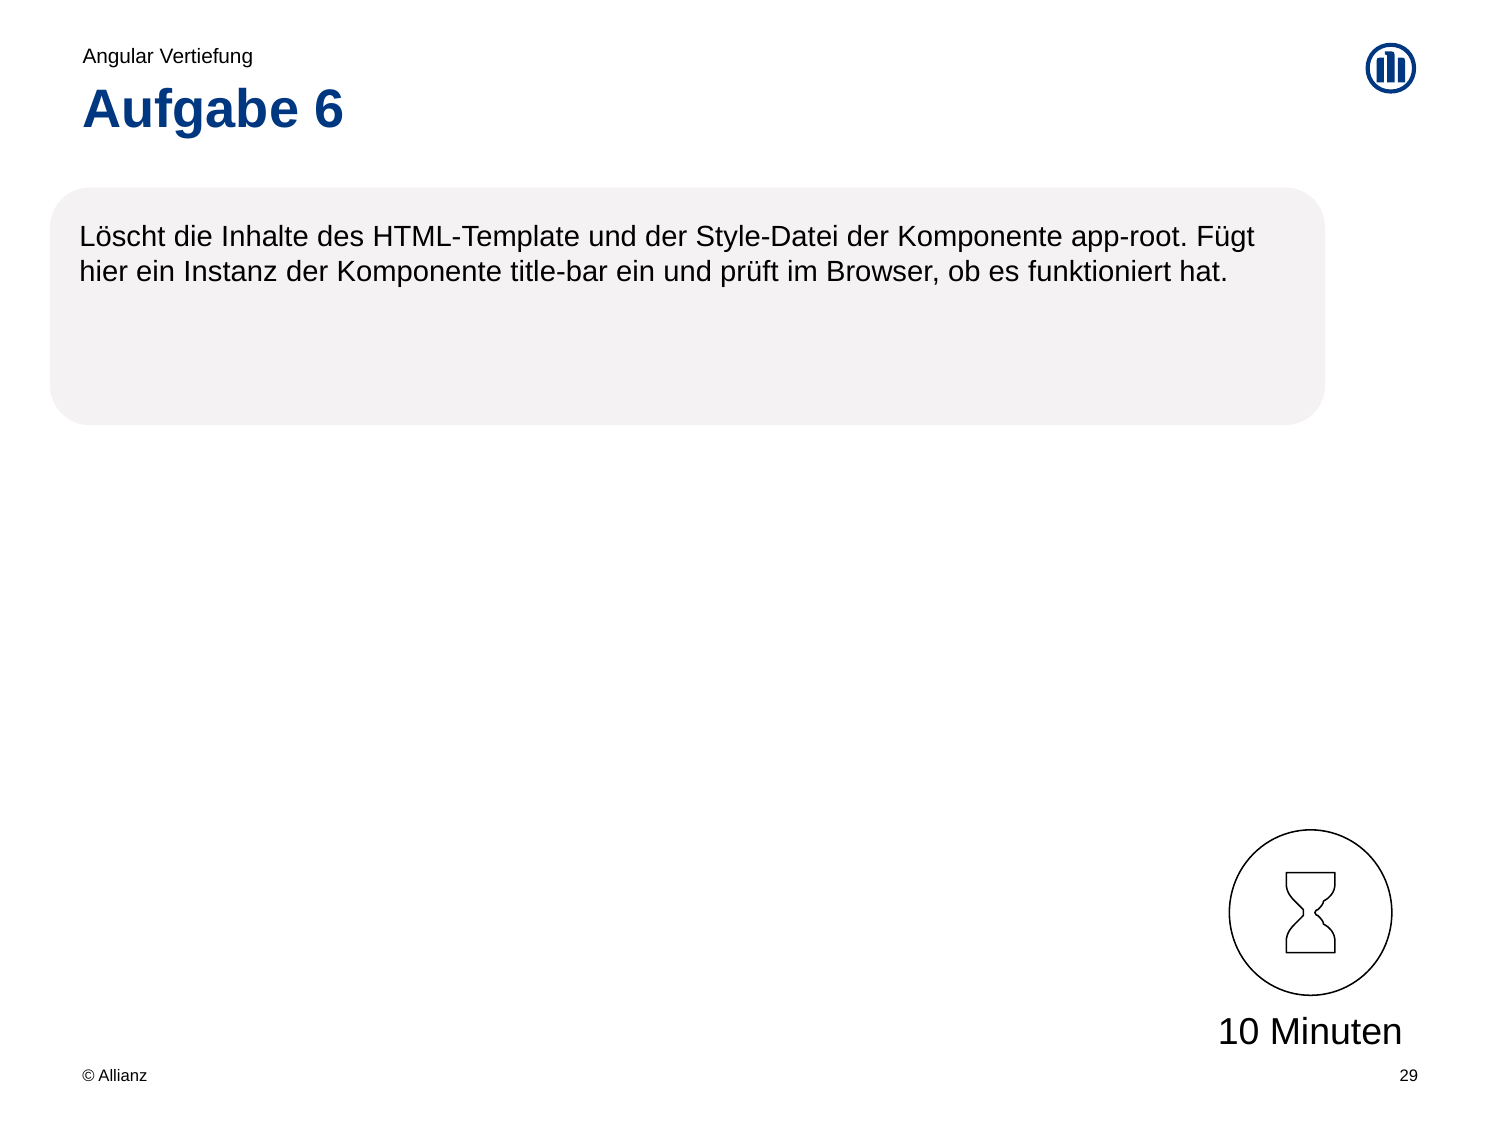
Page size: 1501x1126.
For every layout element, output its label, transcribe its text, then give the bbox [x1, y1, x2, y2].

text_box Löscht die Inhalte des HTML-Template und der Style-Datei der Komponente app-root. Fügt hier ein Instanz der Komponente title-bar ein und prüft im Browser, ob es funktioniert hat. [50, 187, 1326, 426]
list Angular Vertiefung [82, 42, 750, 68]
text_box 10 Minuten [1206, 995, 1416, 1064]
slide_number 29 [1352, 1065, 1419, 1126]
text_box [1229, 829, 1393, 996]
title Aufgabe 6 [82, 72, 1209, 127]
